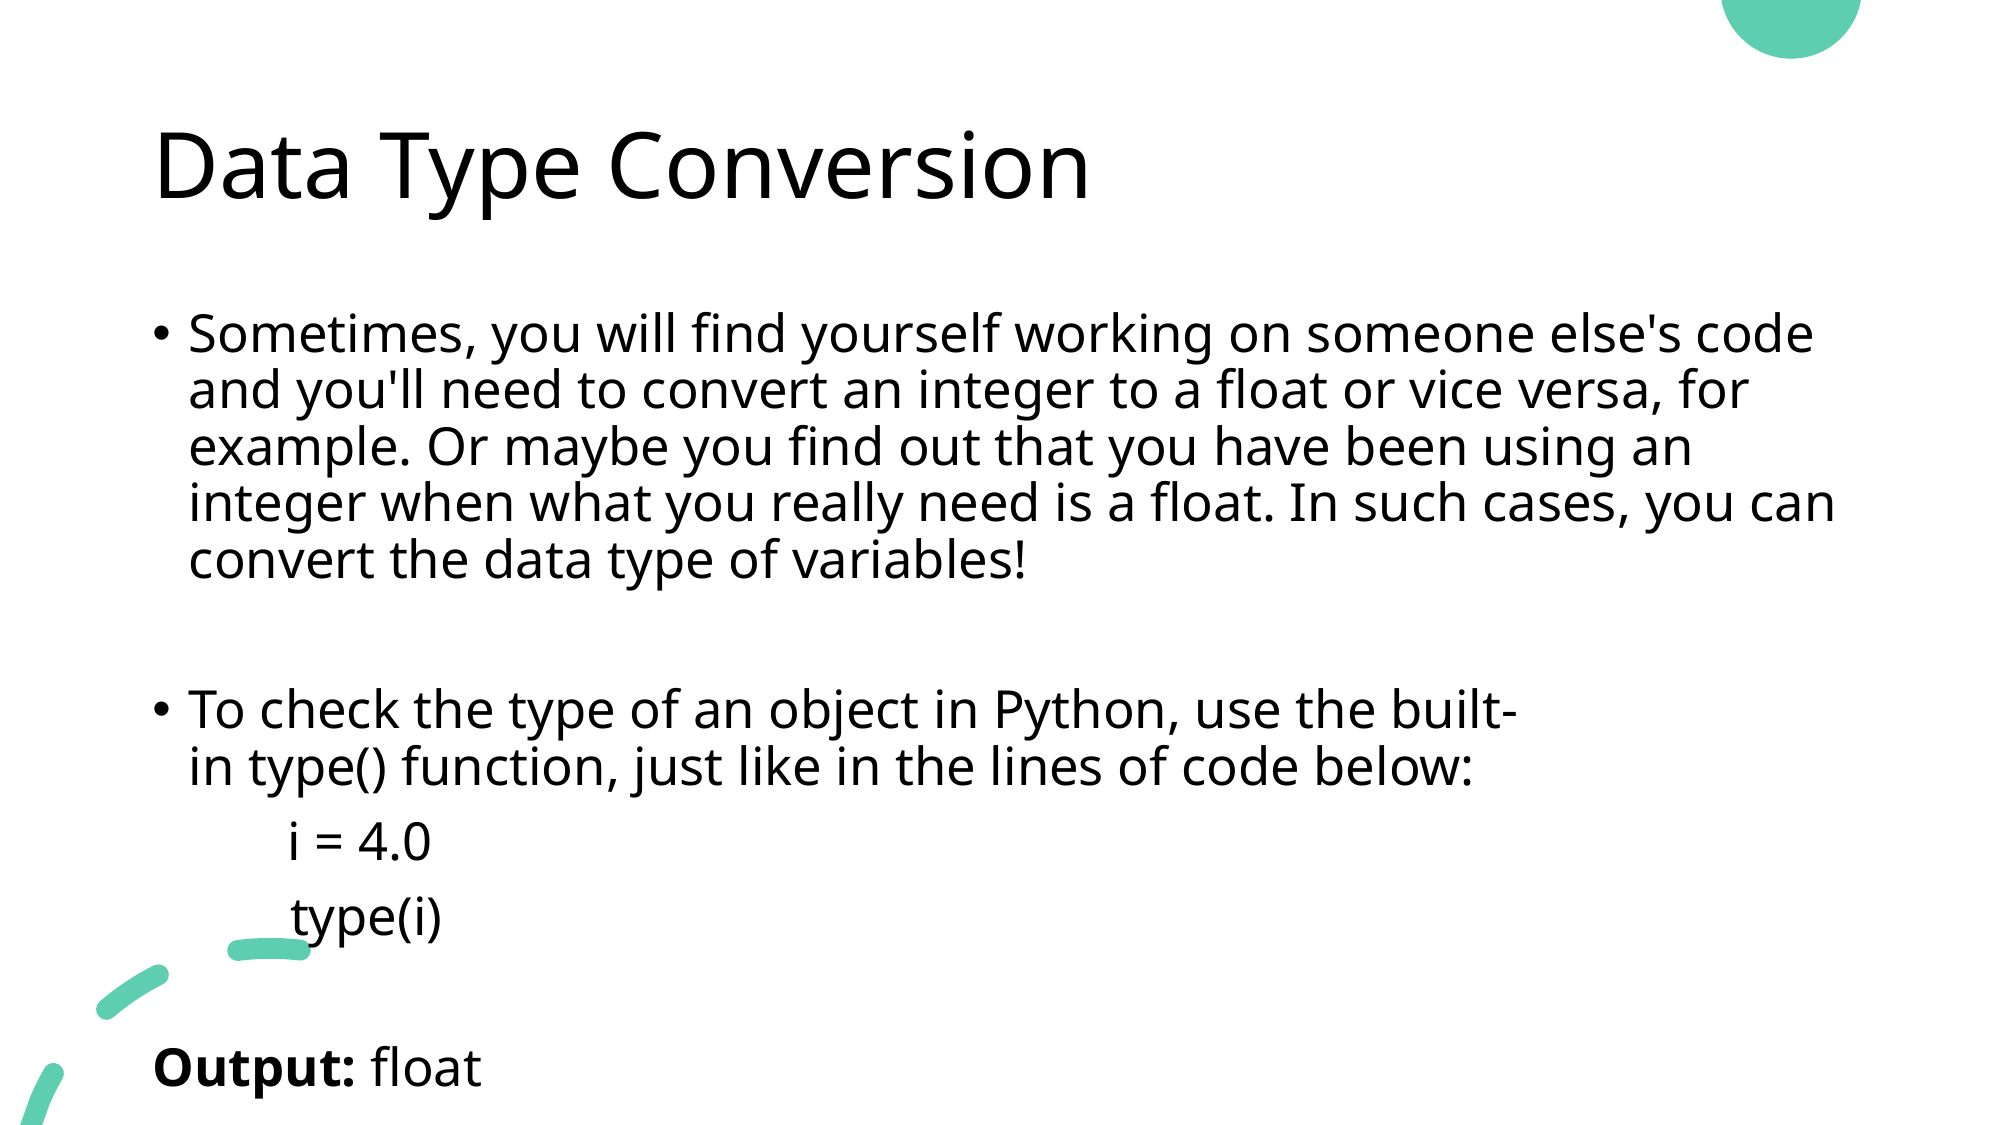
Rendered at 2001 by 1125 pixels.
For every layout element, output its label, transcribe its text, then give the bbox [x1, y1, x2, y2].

list Sometimes, you will find yourself working on someone else's code and you'll need to convert an integer to a float or vice versa, for example. Or maybe you find out that you have been using an integer when what you really need is a float. In such cases, you can convert the data type of variables! To check the type of an object in Python, use the built-in type() function, just like in the lines of code below: i = 4.0 type(i) Output: float [137, 299, 1863, 1112]
title Data Type Conversion [137, 59, 1863, 278]
